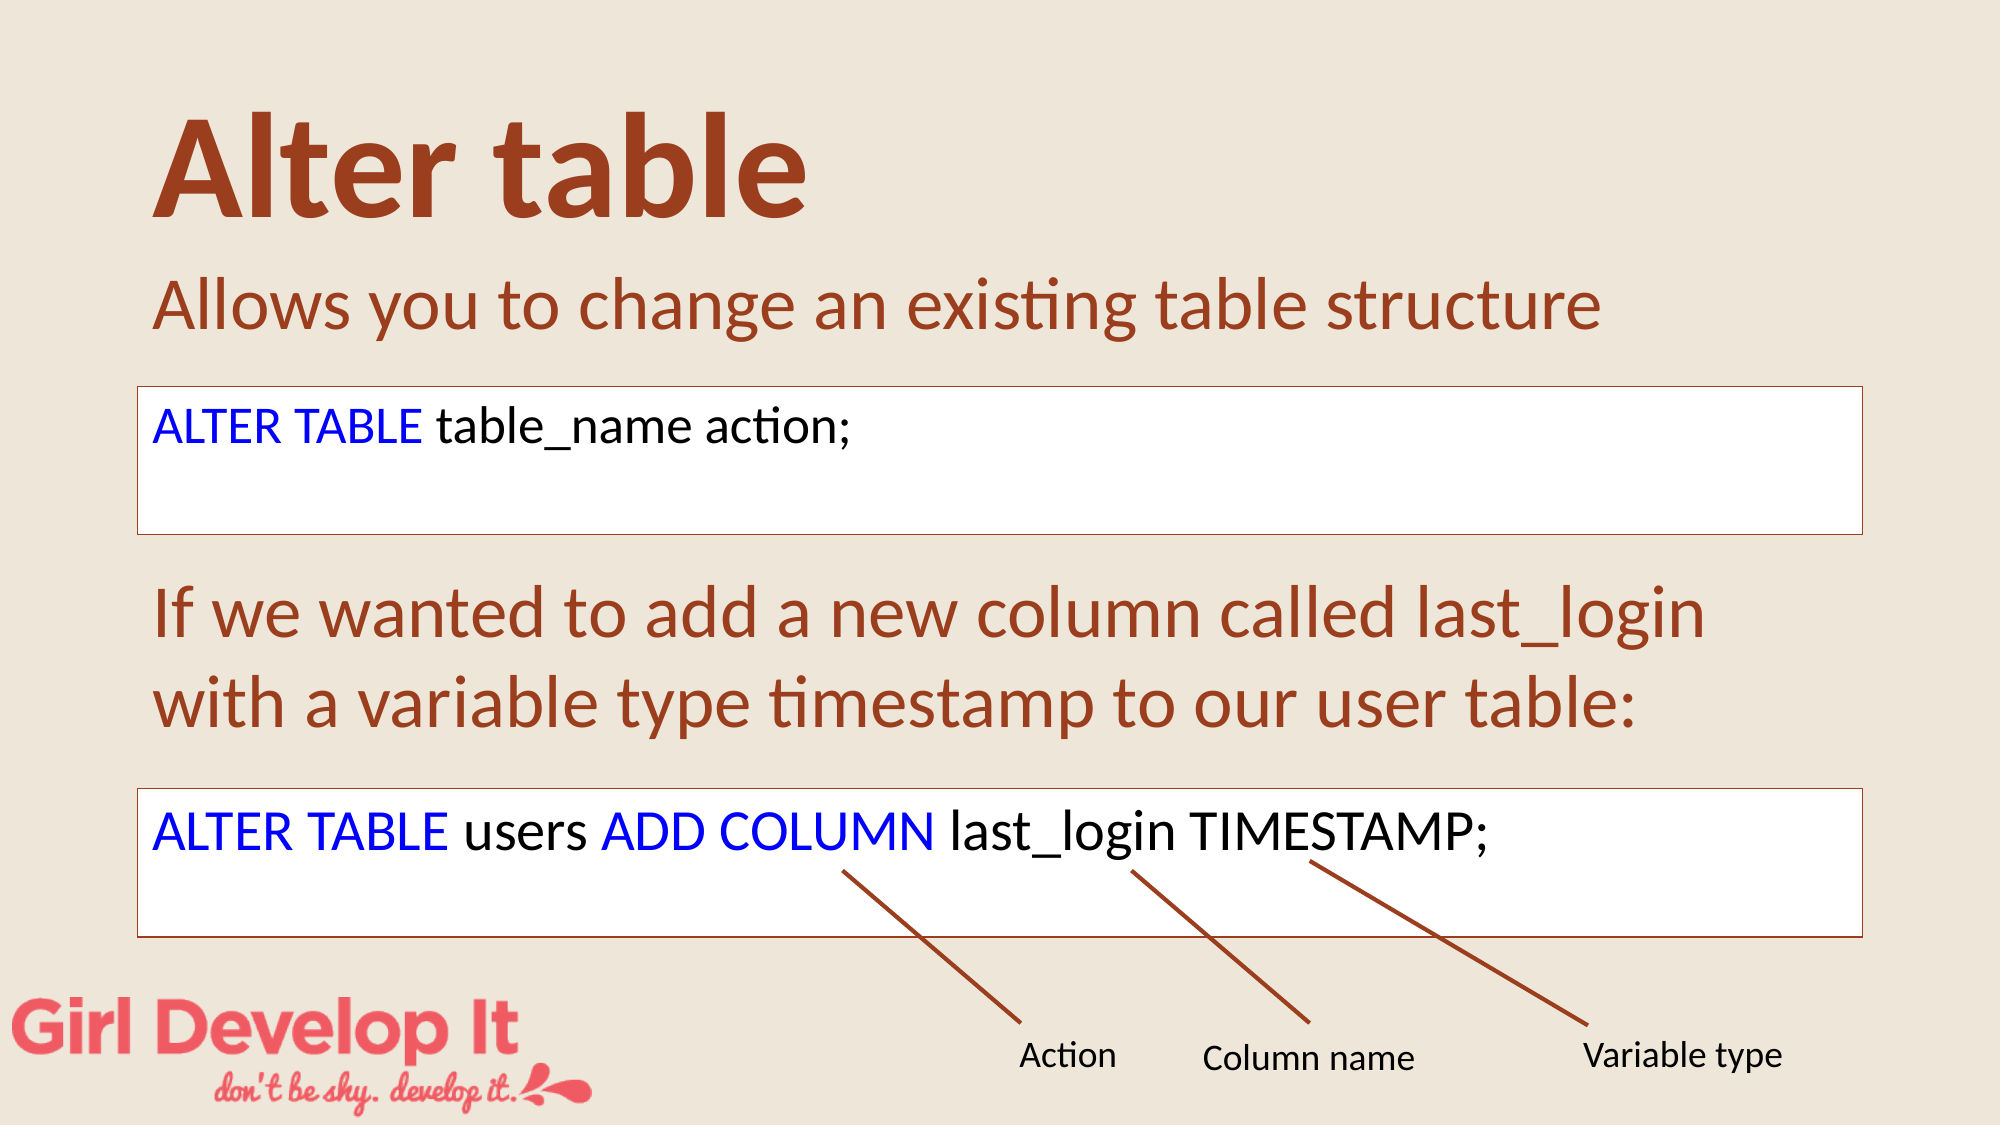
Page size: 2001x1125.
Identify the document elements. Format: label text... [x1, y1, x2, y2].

title Alter table [137, 59, 1863, 278]
text_box [137, 463, 1863, 535]
picture [12, 997, 592, 1118]
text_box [842, 870, 1021, 1024]
text_box [137, 870, 842, 938]
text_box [1131, 870, 1309, 1024]
list ALTER TABLE table_name action; [137, 390, 1863, 463]
text_box [1021, 870, 1131, 938]
text_box Column name [1188, 1025, 1432, 1086]
text_box Action [1004, 1023, 1307, 1083]
text_box [1588, 870, 1863, 938]
text_box Allows you to change an existing table structure [137, 247, 1802, 353]
text_box [137, 386, 1863, 390]
text_box If we wanted to add a new column called last_login with a variable type timestamp to our user table: [137, 555, 1802, 750]
text_box ALTER TABLE users ADD COLUMN last_login TIMESTAMP; [137, 784, 1863, 870]
text_box Variable type [1568, 1023, 1863, 1083]
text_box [1309, 860, 1588, 1026]
